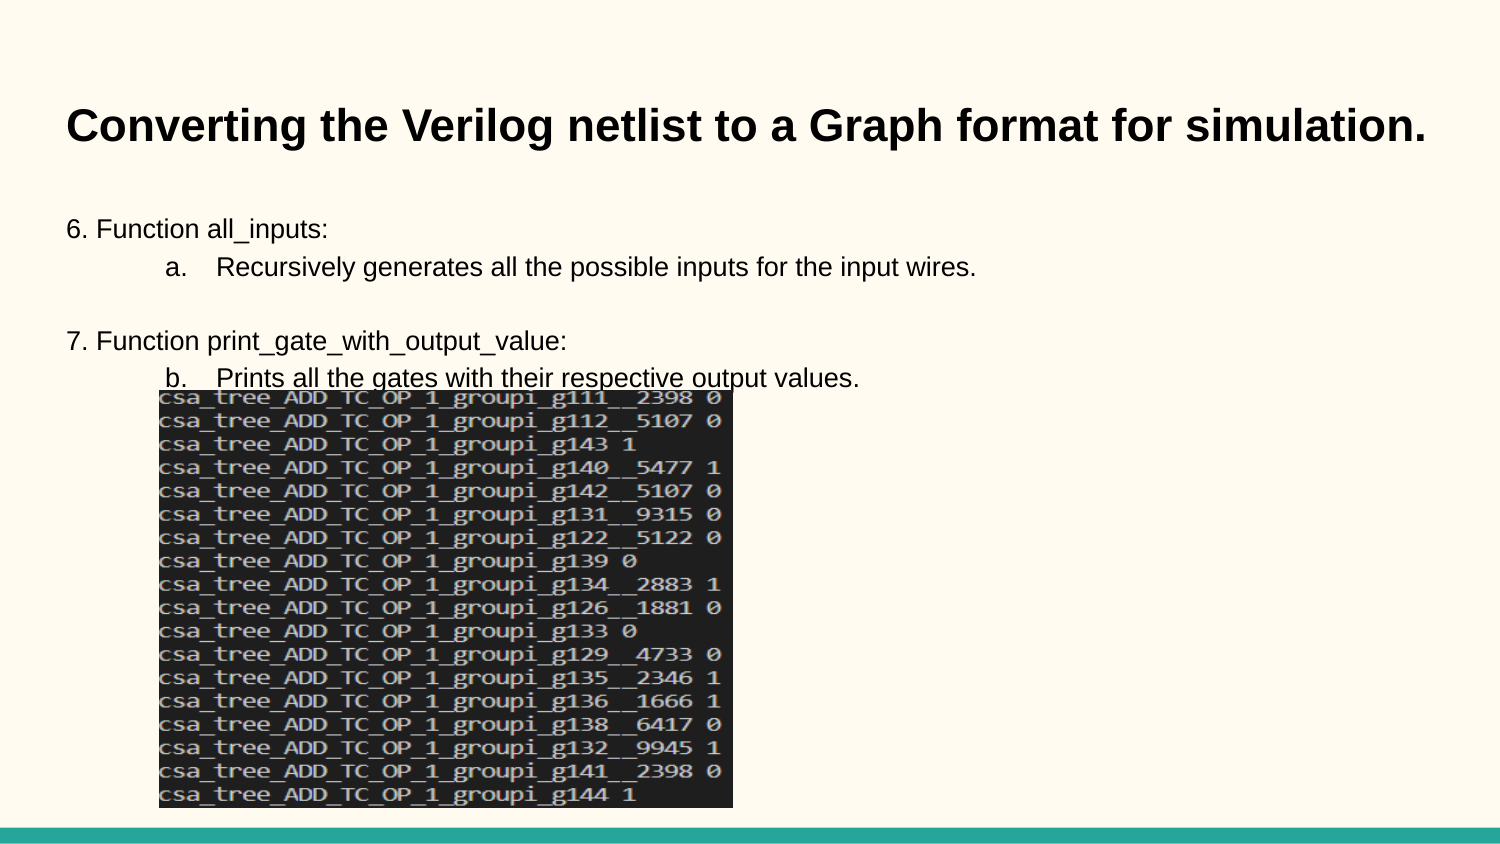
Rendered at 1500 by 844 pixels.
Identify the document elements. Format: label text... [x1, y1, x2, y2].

picture [158, 390, 733, 809]
list 6. Function all_inputs: Recursively generates all the possible inputs for the input wires. 7. Function print_gate_with_output_value: Prints all the gates with their respective output values. [51, 192, 1449, 750]
title Converting the Verilog netlist to a Graph format for simulation. [51, 72, 1449, 174]
